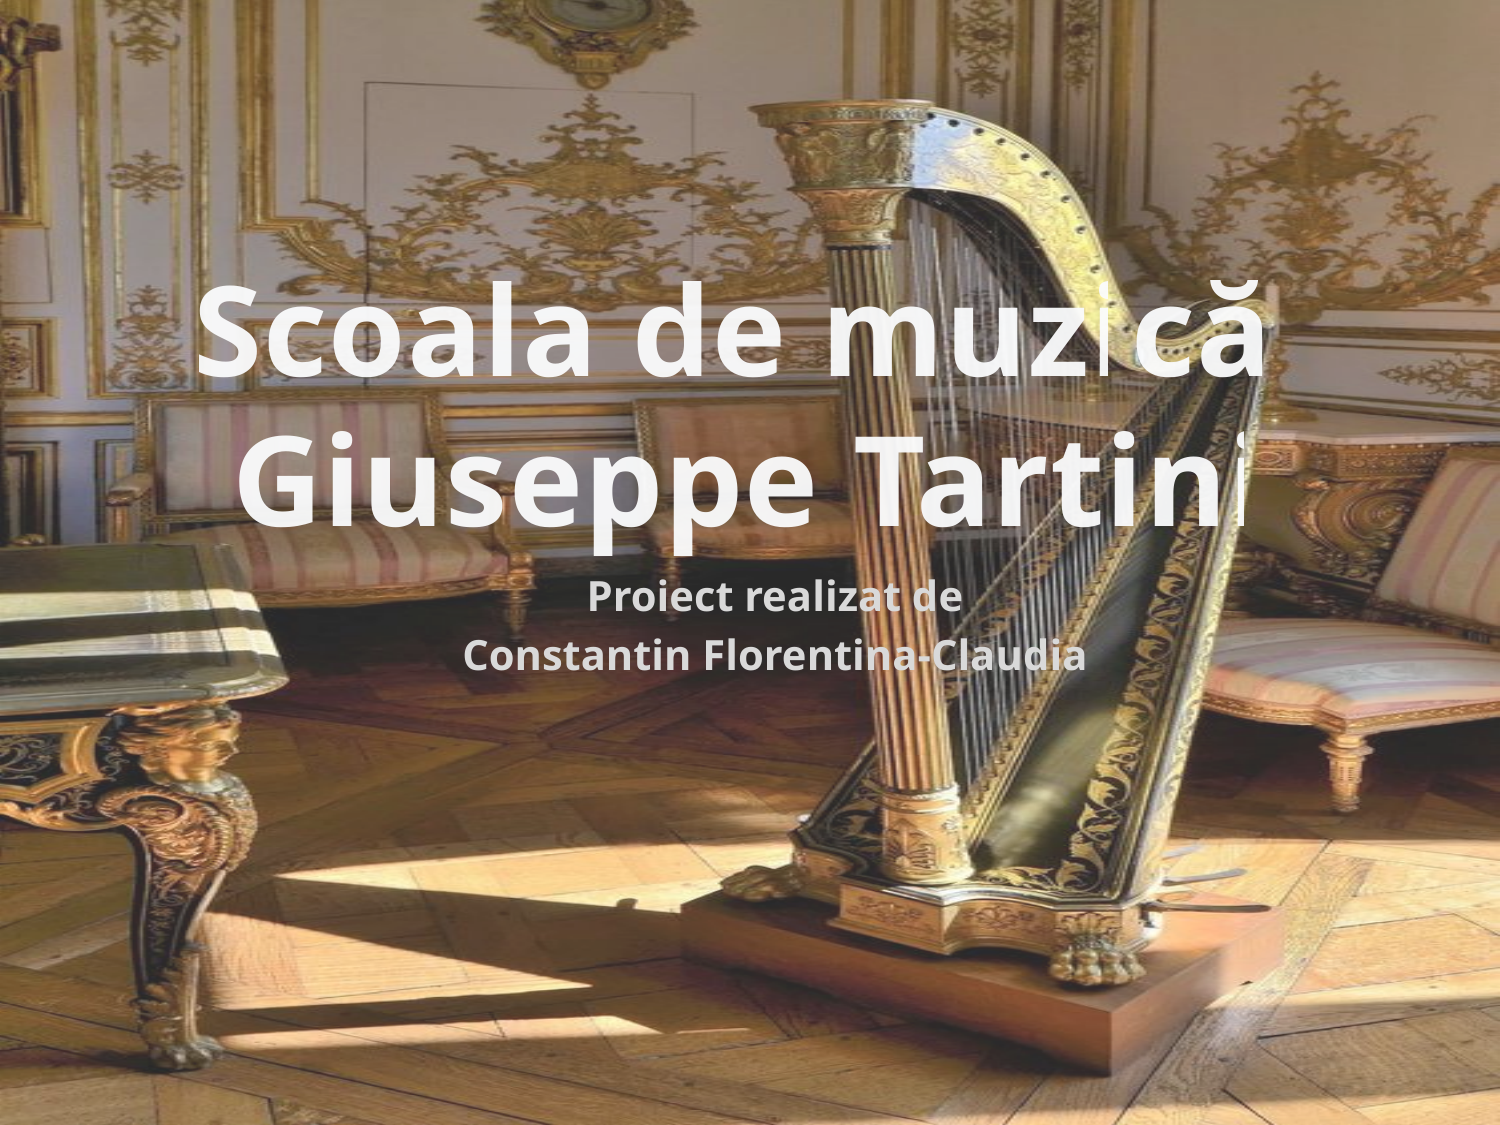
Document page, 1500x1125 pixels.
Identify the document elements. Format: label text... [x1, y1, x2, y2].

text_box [0, 591, 1500, 1125]
title Scoala de muzică Giuseppe Tartini [0, 212, 1500, 591]
subtitle Proiect realizat de Constantin Florentina-Claudia [249, 562, 1300, 850]
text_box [0, 0, 1500, 212]
